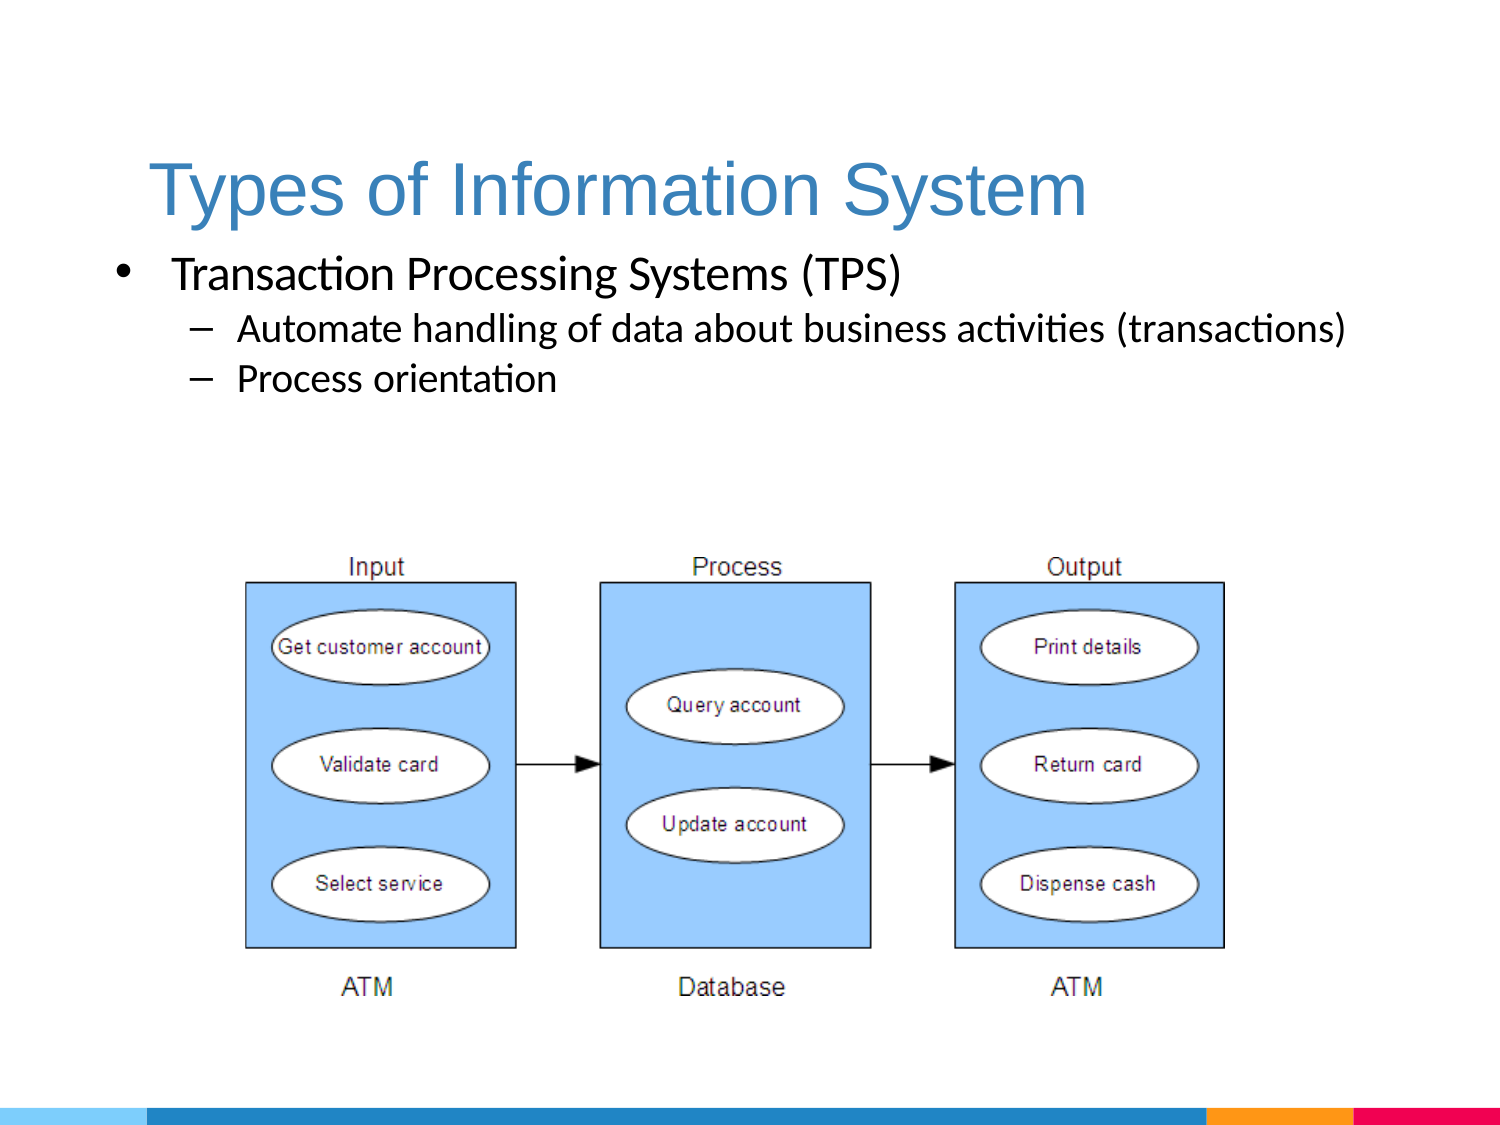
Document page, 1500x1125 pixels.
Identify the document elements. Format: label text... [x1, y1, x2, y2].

text_box Transaction Processing Systems (TPS) Automate handling of data about business activities (transactions) Process orientation [112, 238, 1354, 401]
title Types of Information System [146, 138, 1093, 238]
text_box [245, 557, 1225, 996]
